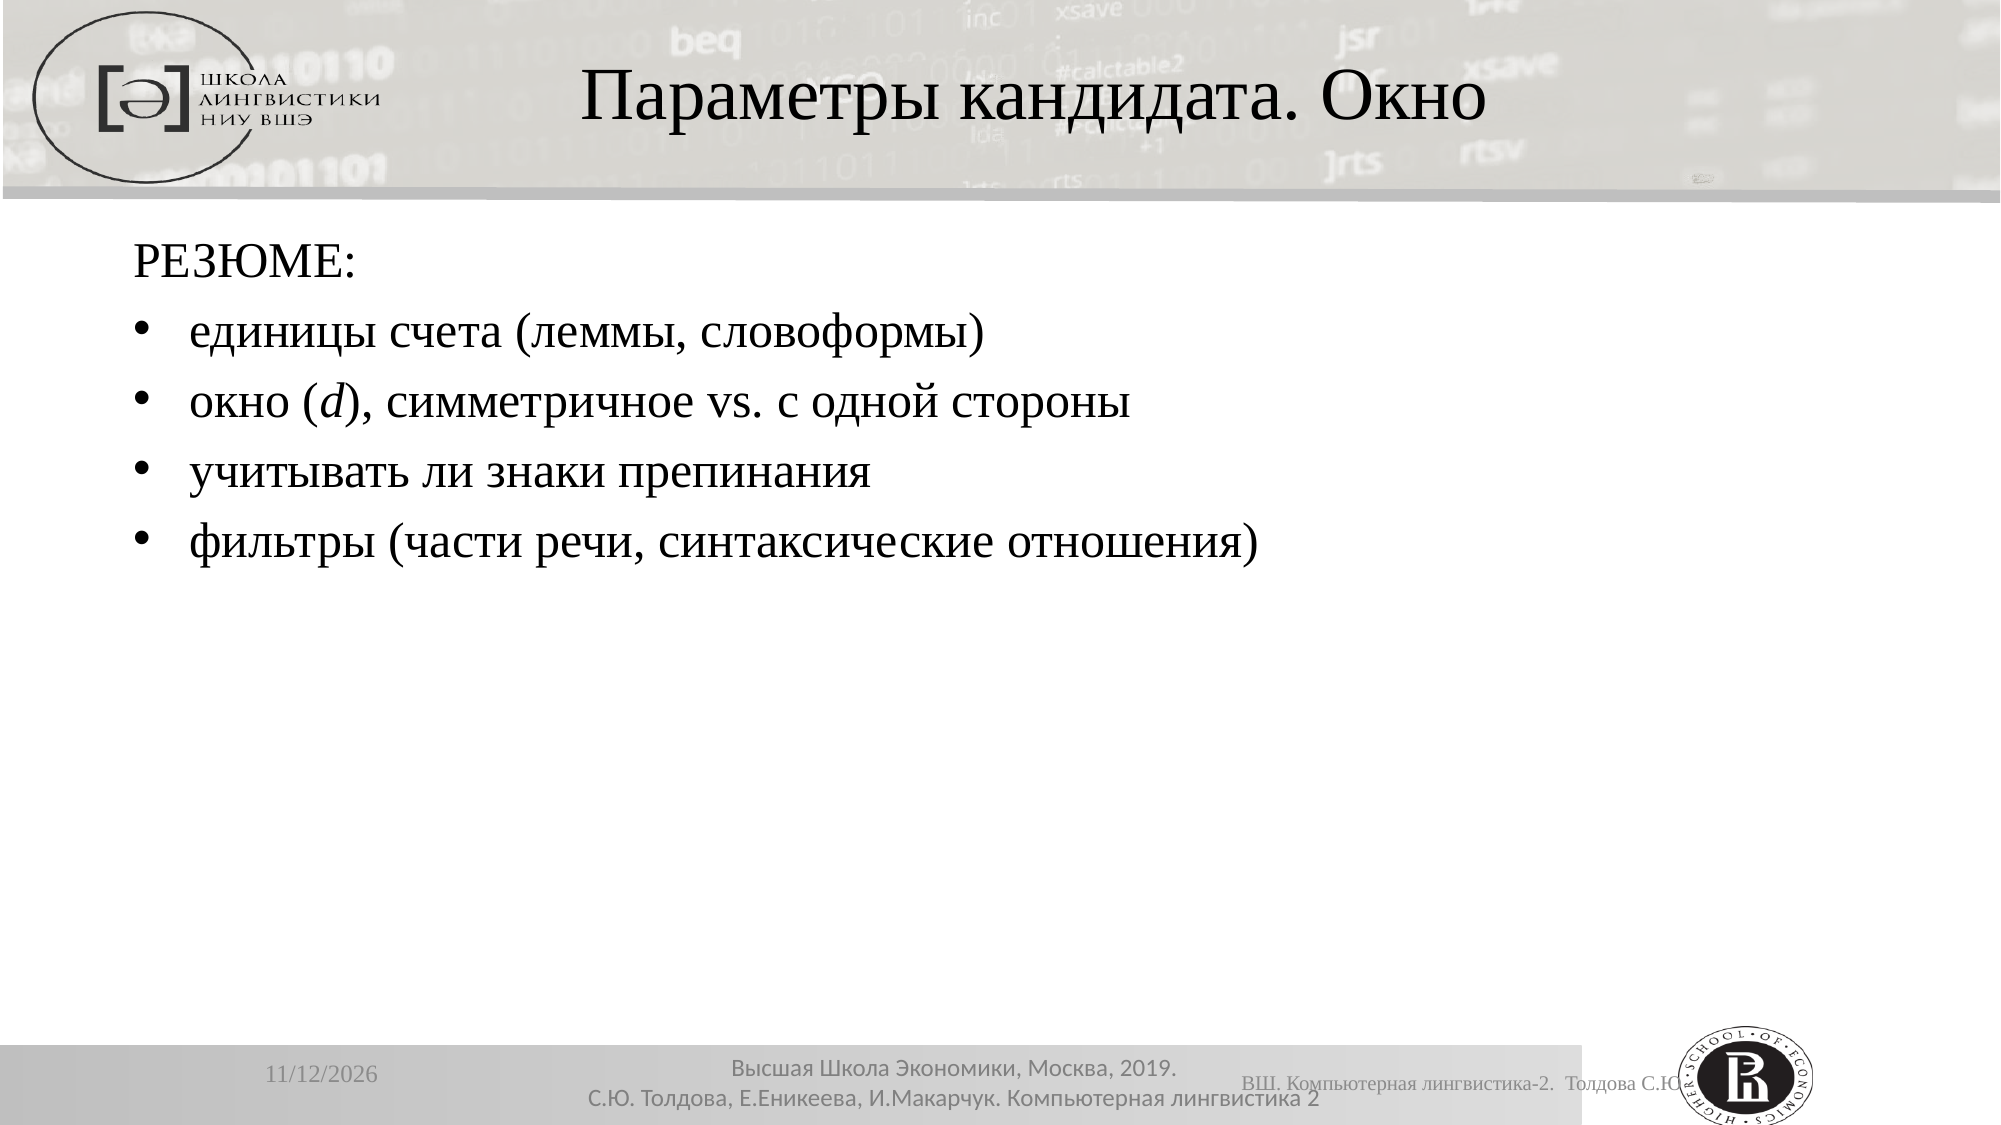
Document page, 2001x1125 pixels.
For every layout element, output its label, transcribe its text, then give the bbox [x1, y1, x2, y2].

picture [1678, 1026, 1813, 1125]
list РЕЗЮМЕ: единицы счета (леммы, словоформы) окно (d), симметричное vs. с одной стороны учитывать ли знаки препинания фильтры (части речи, синтаксические отношения) [118, 220, 1867, 976]
text_box [324, 369, 970, 474]
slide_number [249, 1042, 600, 1103]
picture [27, 7, 380, 187]
footer ВШ. Компьютерная лингвистика-2. Толдова С.Ю [1172, 1046, 1750, 1118]
text_box Параметры кандидата. Окно [565, 6, 1663, 173]
